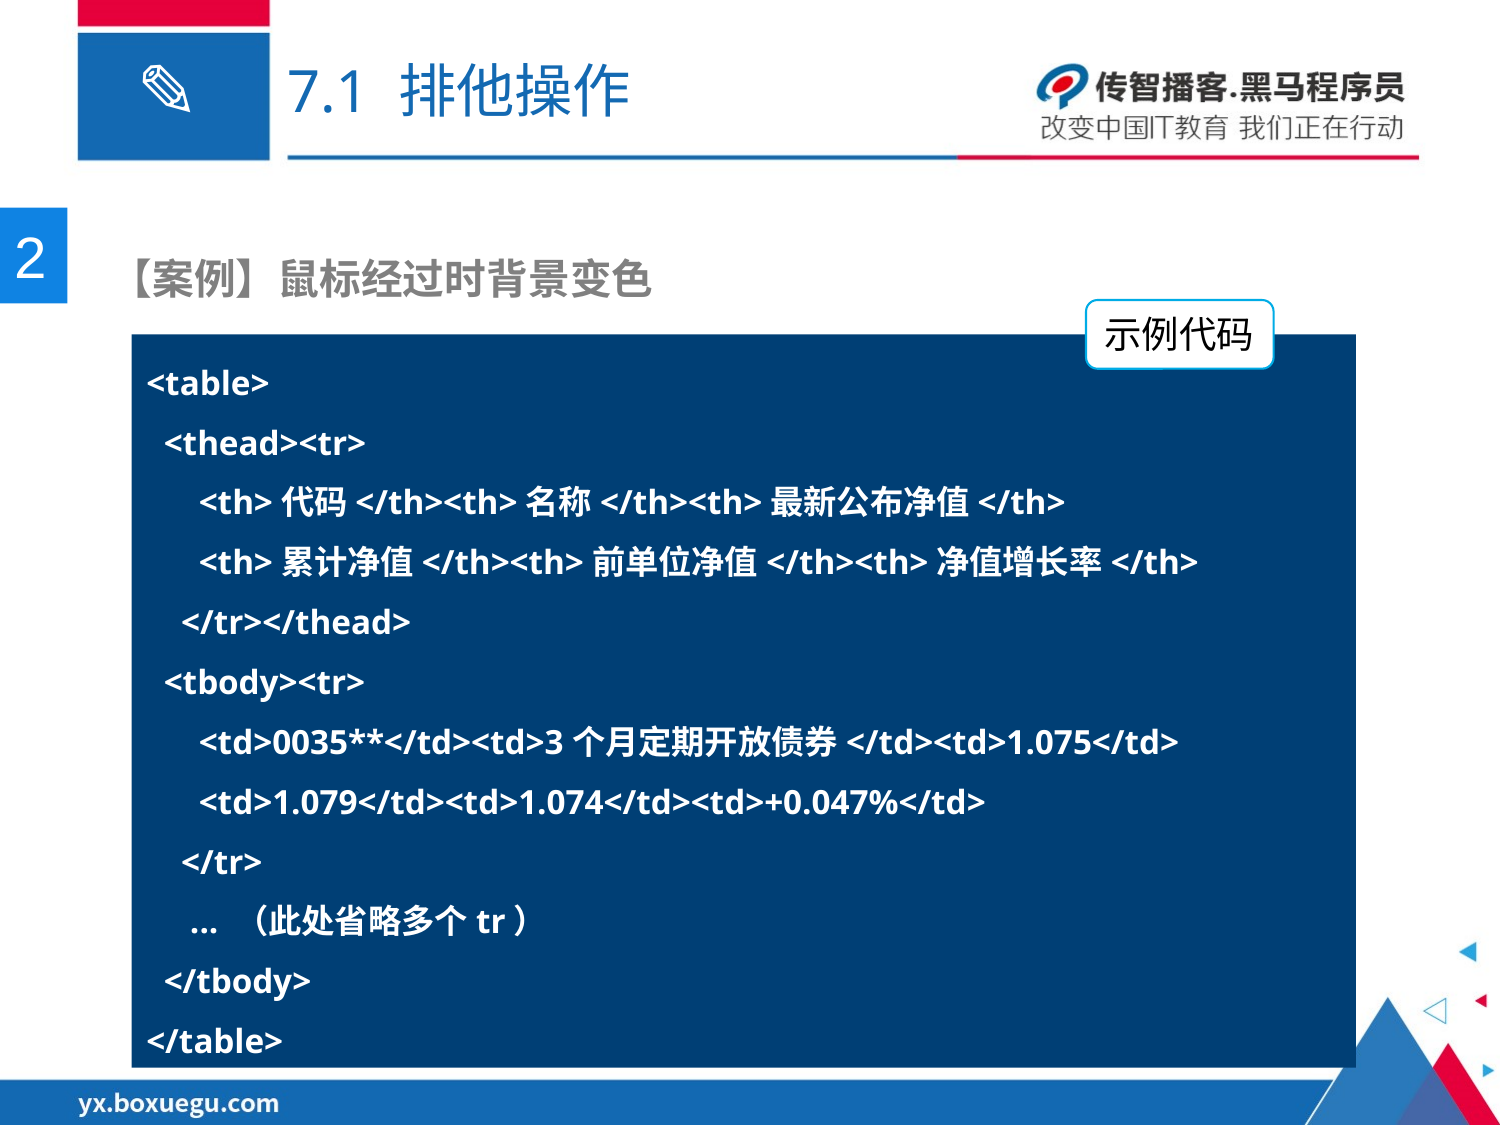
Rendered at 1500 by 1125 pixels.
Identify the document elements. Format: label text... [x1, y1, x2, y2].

picture [0, 1, 1500, 1125]
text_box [0, 207, 68, 304]
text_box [131, 299, 1357, 1077]
title 7.1 排他操作 [271, 25, 1046, 153]
text_box 【案例】鼠标经过时背景变色 [70, 245, 842, 310]
